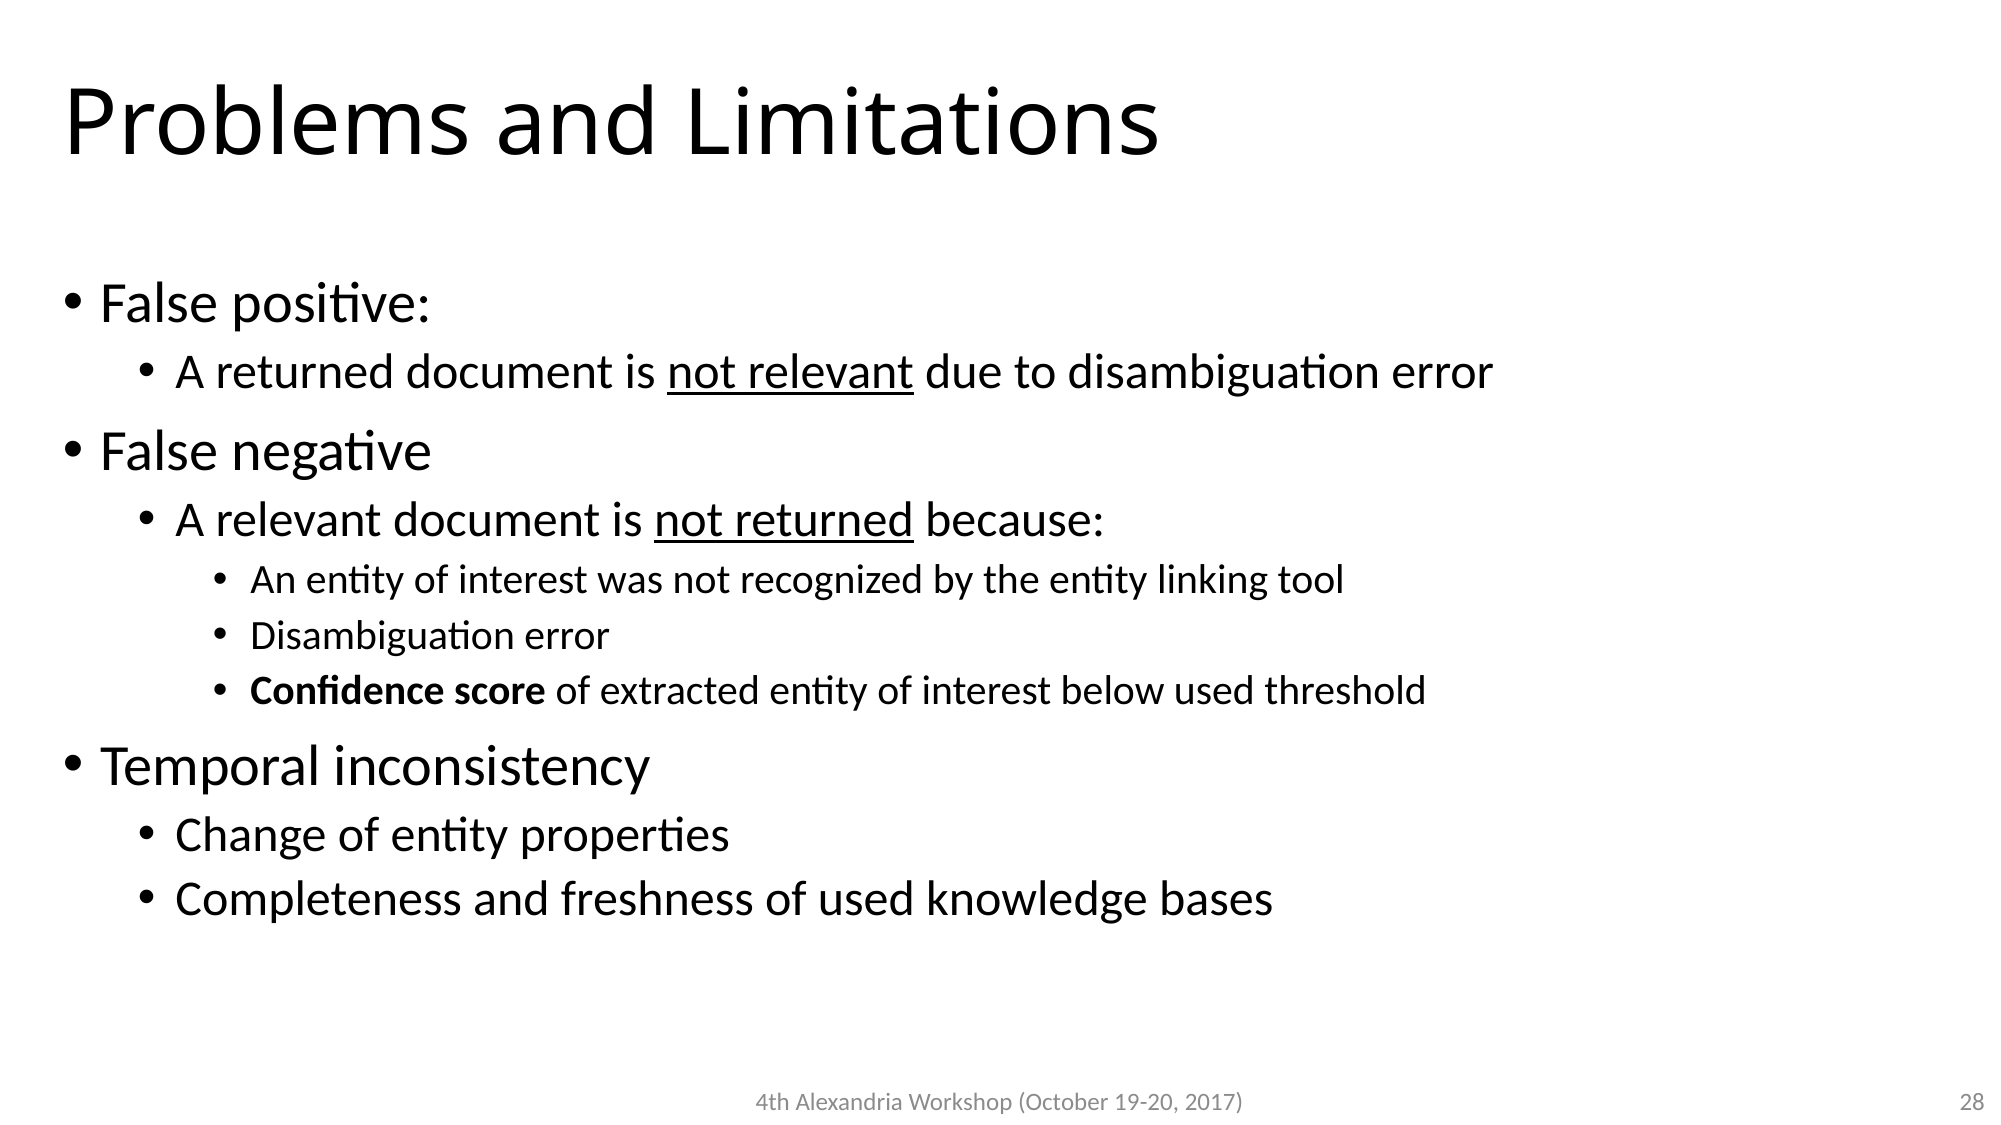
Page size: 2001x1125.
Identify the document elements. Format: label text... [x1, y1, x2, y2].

footer 4th Alexandria Workshop (October 19-20, 2017) [0, 1063, 1935, 1124]
slide_number 28 [1935, 1063, 2000, 1124]
list False positive: A returned document is not relevant due to disambiguation error False negative A relevant document is not returned because: An entity of interest was not recognized by the entity linking tool Disambiguation error Confidence score of extracted entity of interest below used threshold Temporal inconsistency Change of entity properties Completeness and freshness of used knowledge bases [47, 264, 1950, 1038]
title Problems and Limitations [47, 16, 1950, 234]
